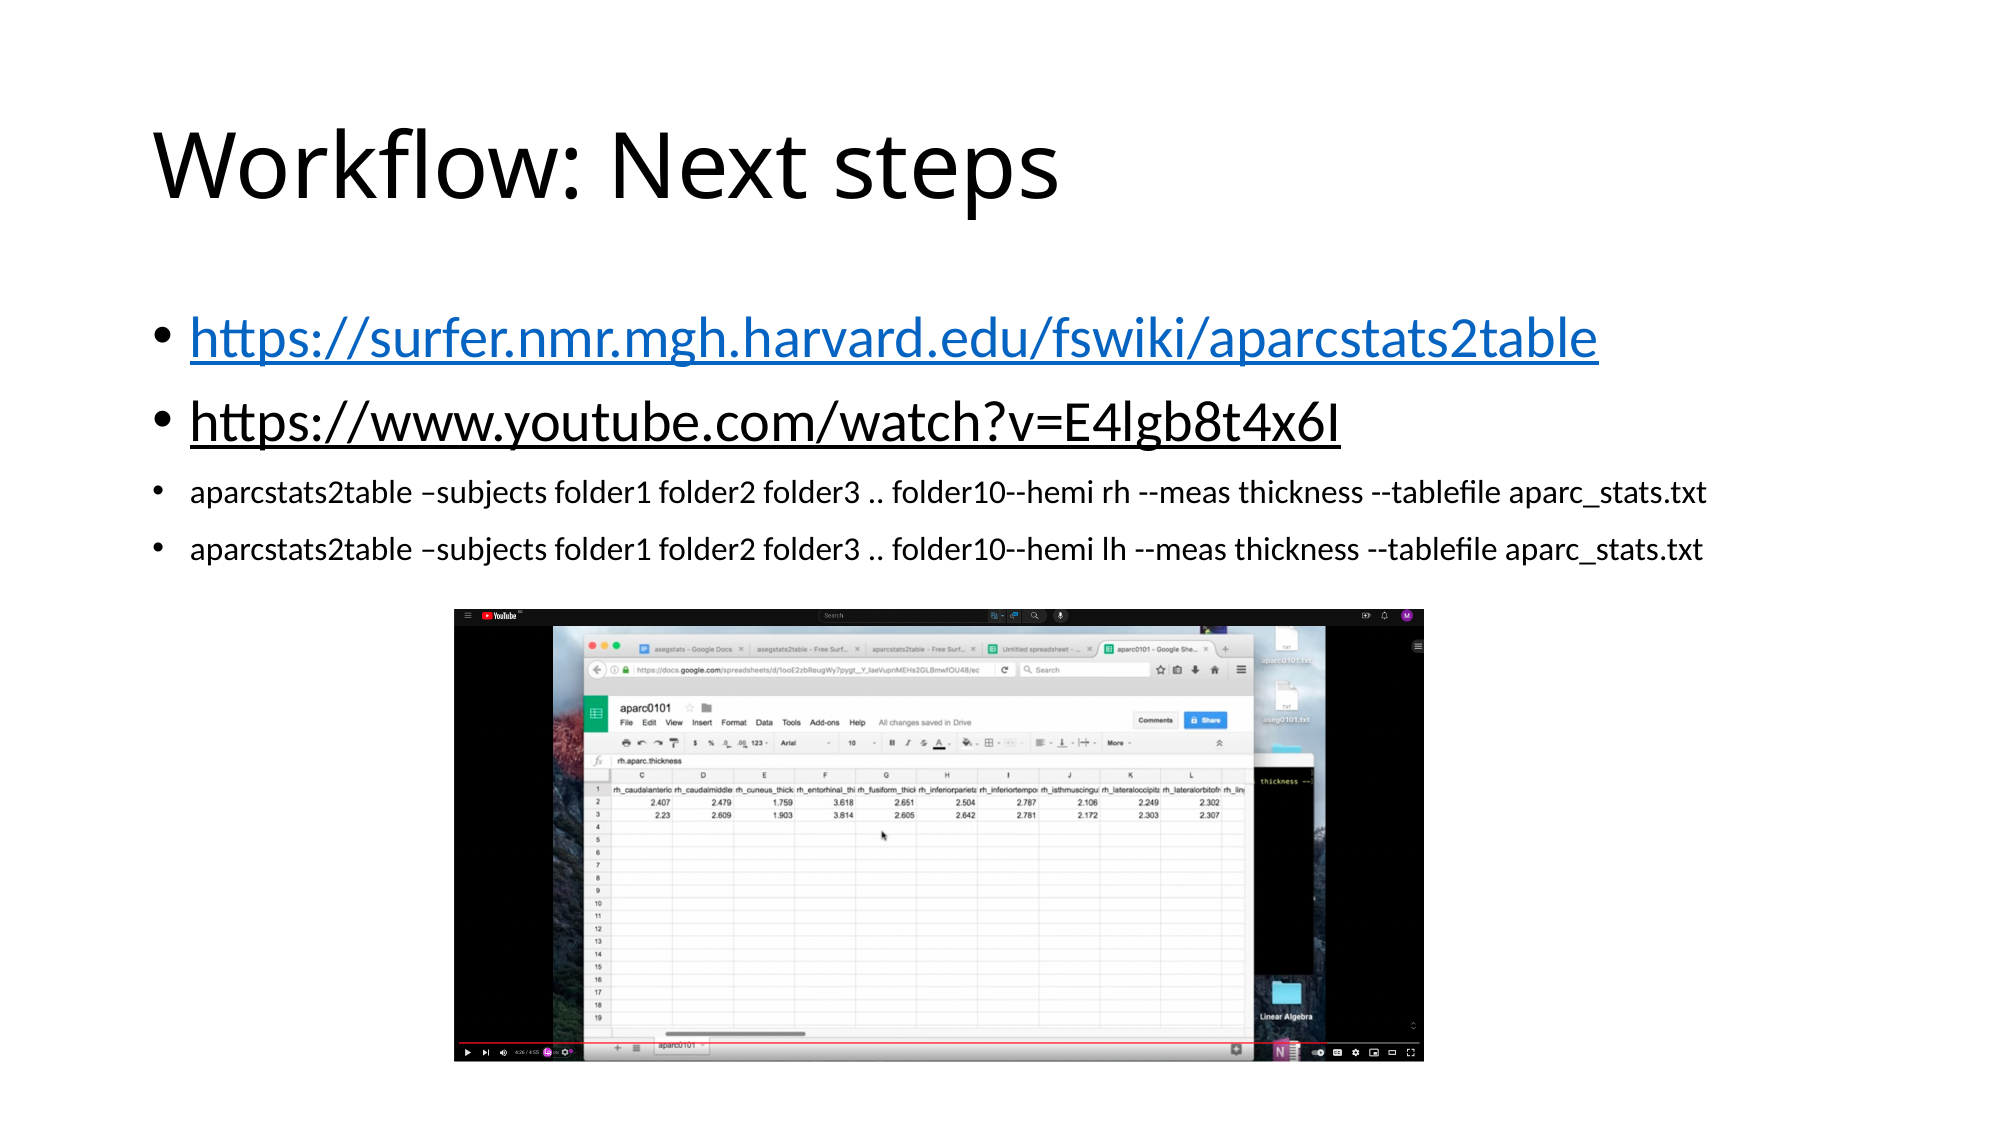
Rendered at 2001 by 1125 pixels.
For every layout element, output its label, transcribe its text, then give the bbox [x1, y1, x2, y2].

picture [453, 609, 1424, 1066]
list https://surfer.nmr.mgh.harvard.edu/fswiki/aparcstats2table https://www.youtube.com/watch?v=E4lgb8t4x6I aparcstats2table –subjects folder1 folder2 folder3 .. folder10--hemi rh --meas thickness --tablefile aparc_stats.txt aparcstats2table –subjects folder1 folder2 folder3 .. folder10--hemi lh --meas thickness --tablefile aparc_stats.txt [137, 299, 1863, 1014]
title Workflow: Next steps [137, 59, 1863, 278]
